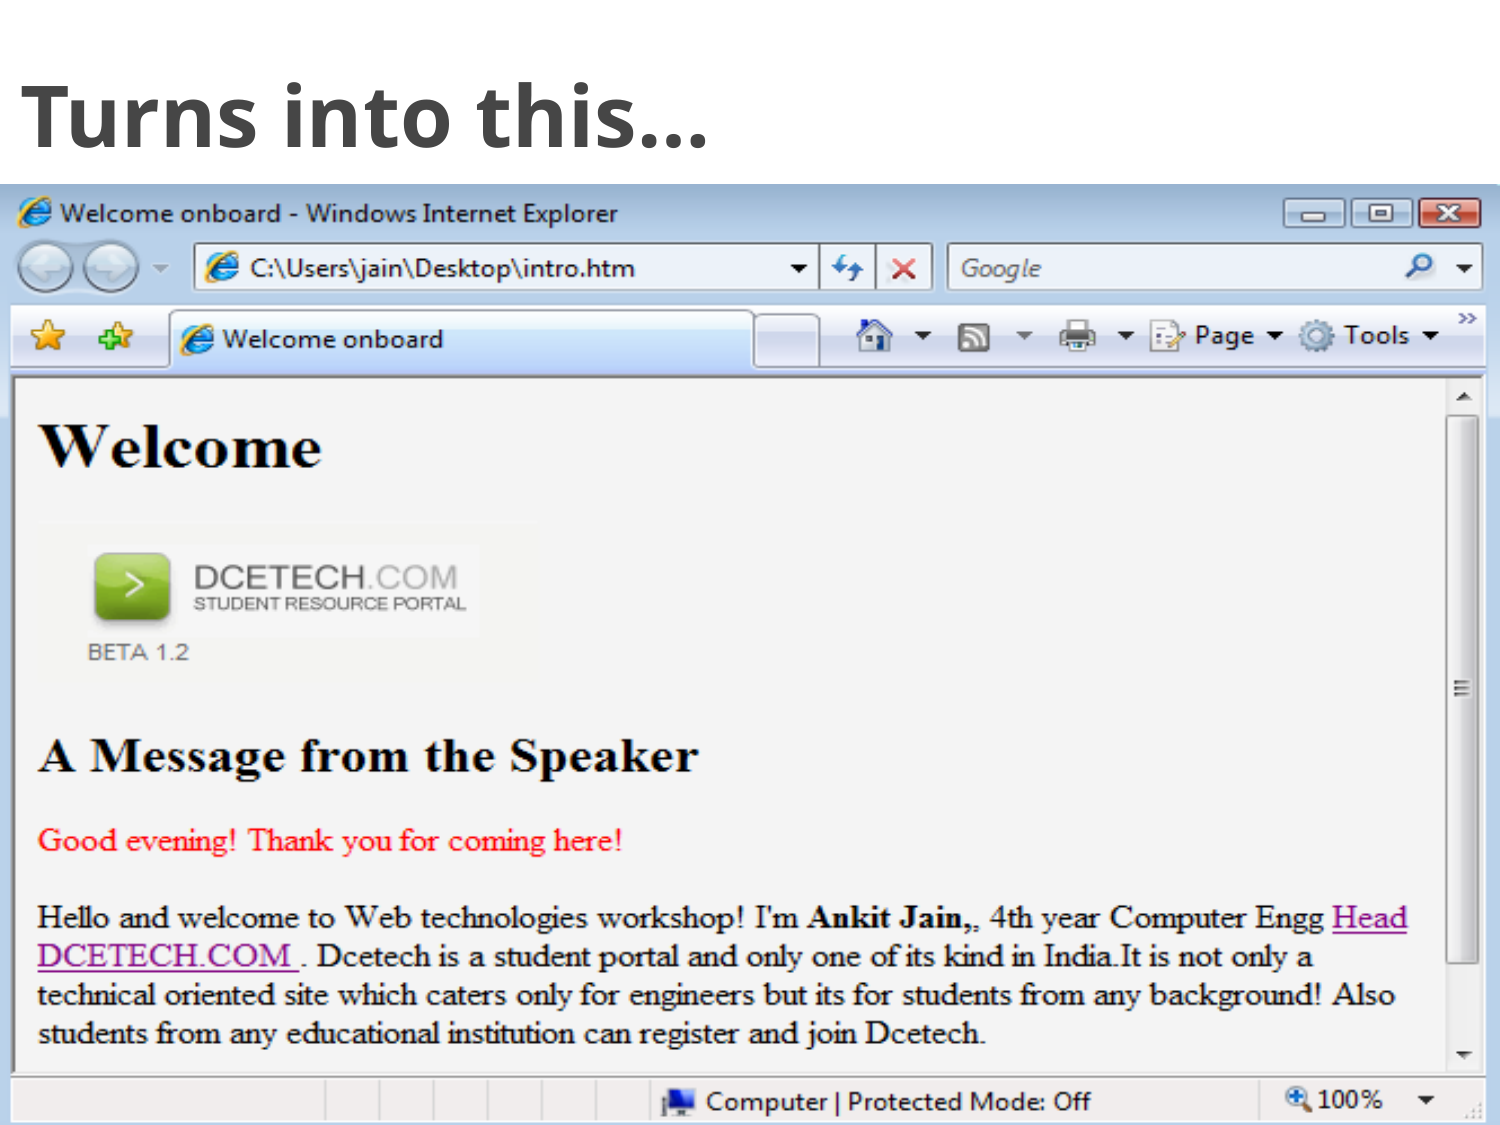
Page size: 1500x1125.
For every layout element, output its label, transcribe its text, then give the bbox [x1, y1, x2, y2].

picture [0, 184, 1500, 1125]
title Turns into this… [5, 19, 1356, 184]
